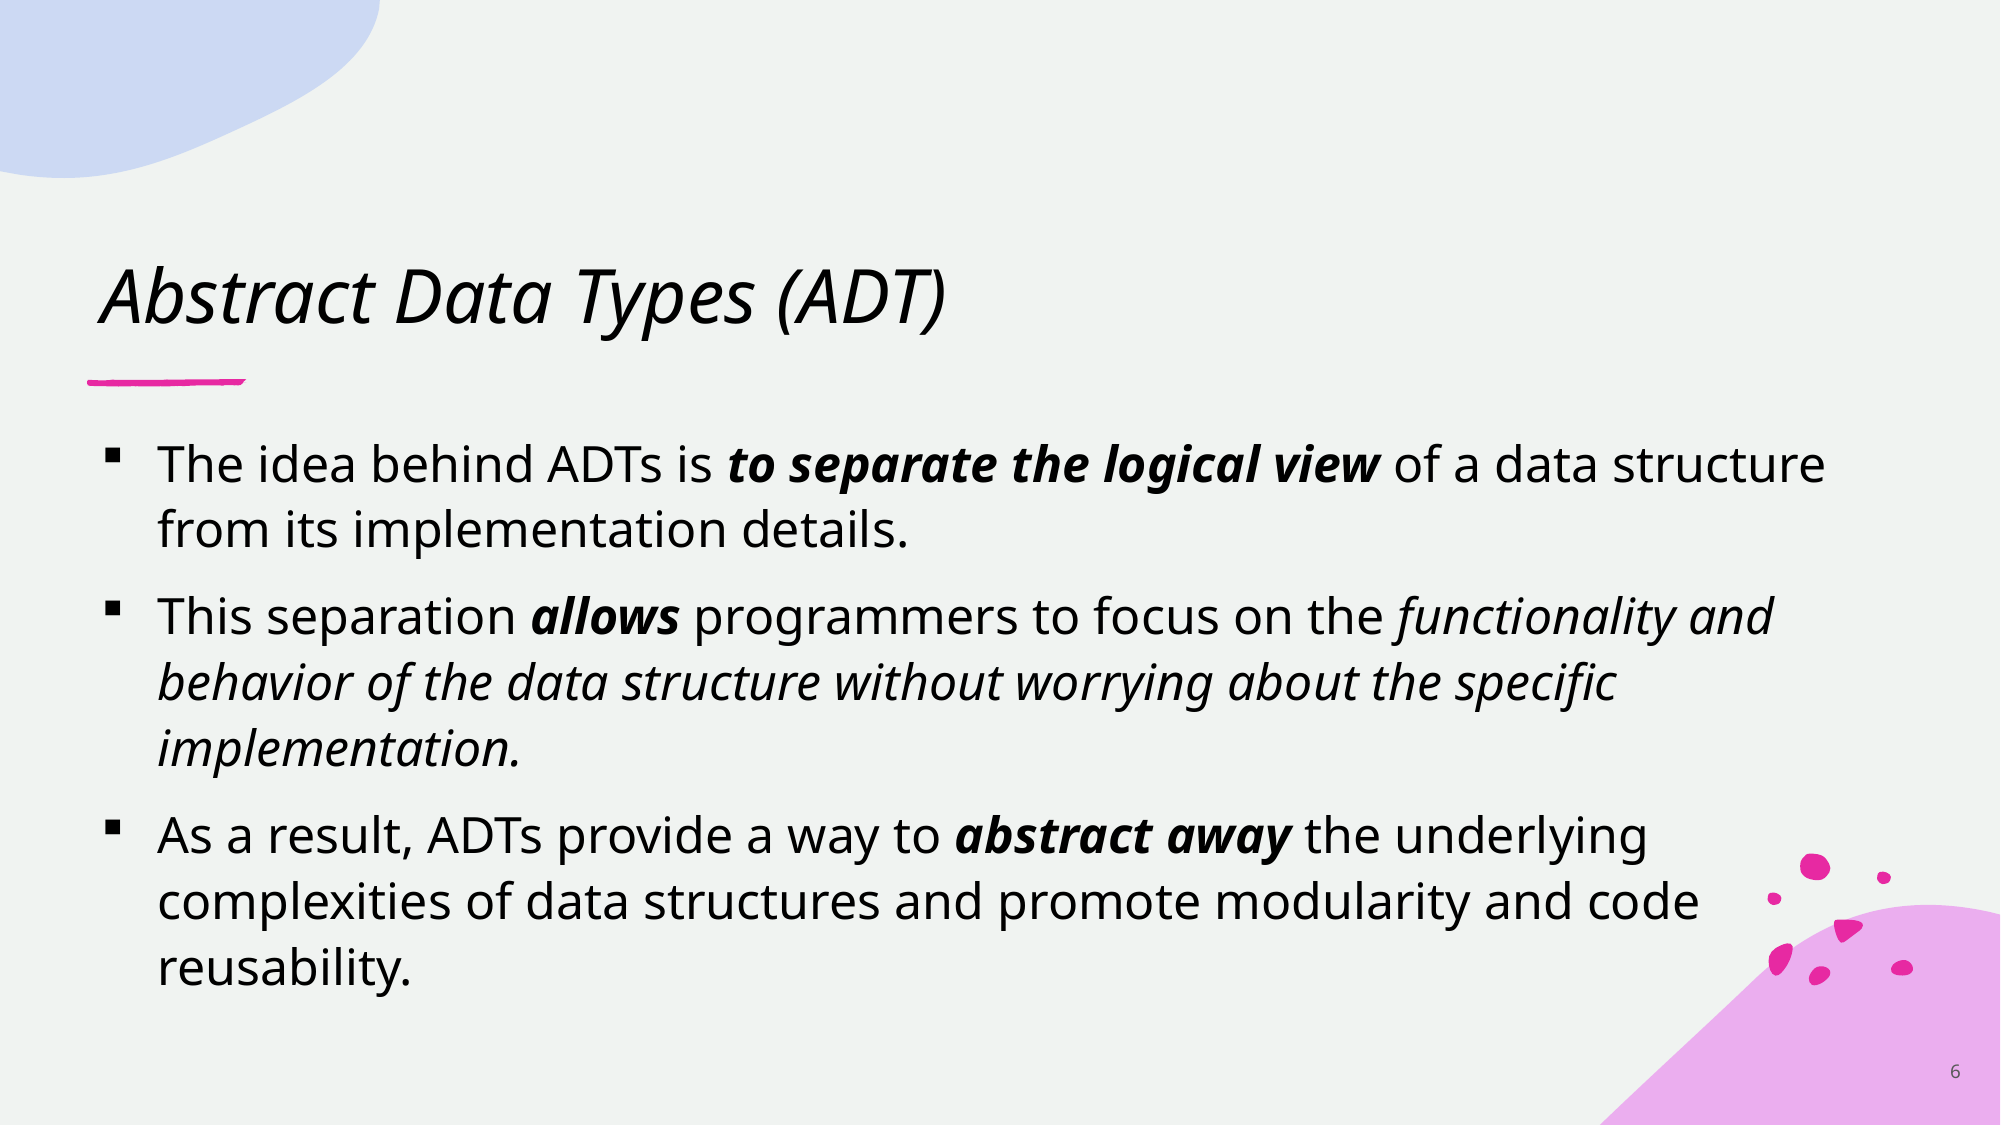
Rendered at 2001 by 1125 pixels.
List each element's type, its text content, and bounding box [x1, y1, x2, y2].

title Abstract Data Types (ADT) [86, 129, 1740, 347]
slide_number 6 [1911, 1042, 1999, 1103]
list The idea behind ADTs is to separate the logical view of a data structure from its implementation details. This separation allows programmers to focus on the functionality and behavior of the data structure without worrying about the specific implementation. As a result, ADTs provide a way to abstract away the underlying complexities of data structures and promote modularity and code reusability. [86, 418, 1898, 1034]
